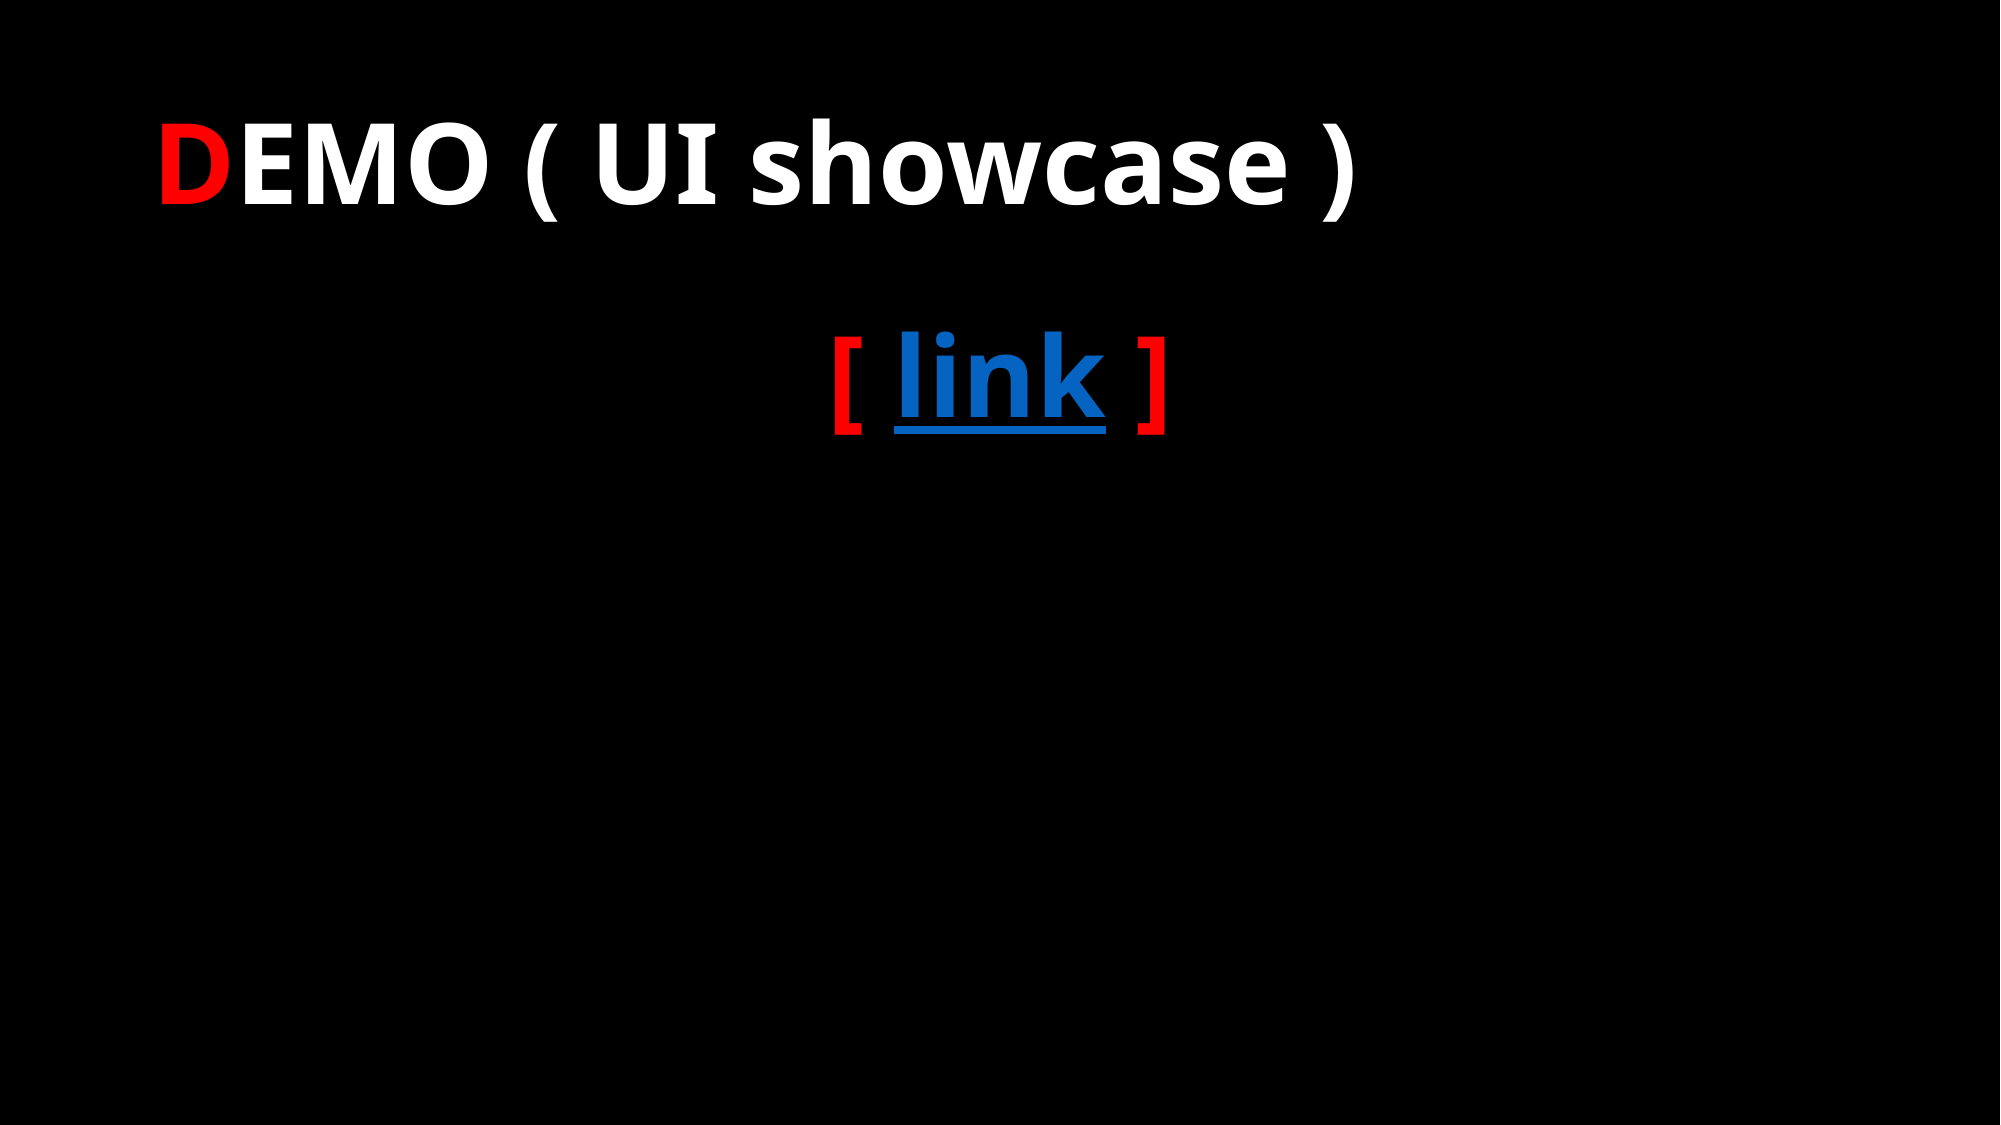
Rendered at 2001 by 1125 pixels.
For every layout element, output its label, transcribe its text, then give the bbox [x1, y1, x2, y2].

title DEMO ( UI showcase ) [137, 59, 1863, 278]
list [ link ] [137, 299, 1863, 1014]
